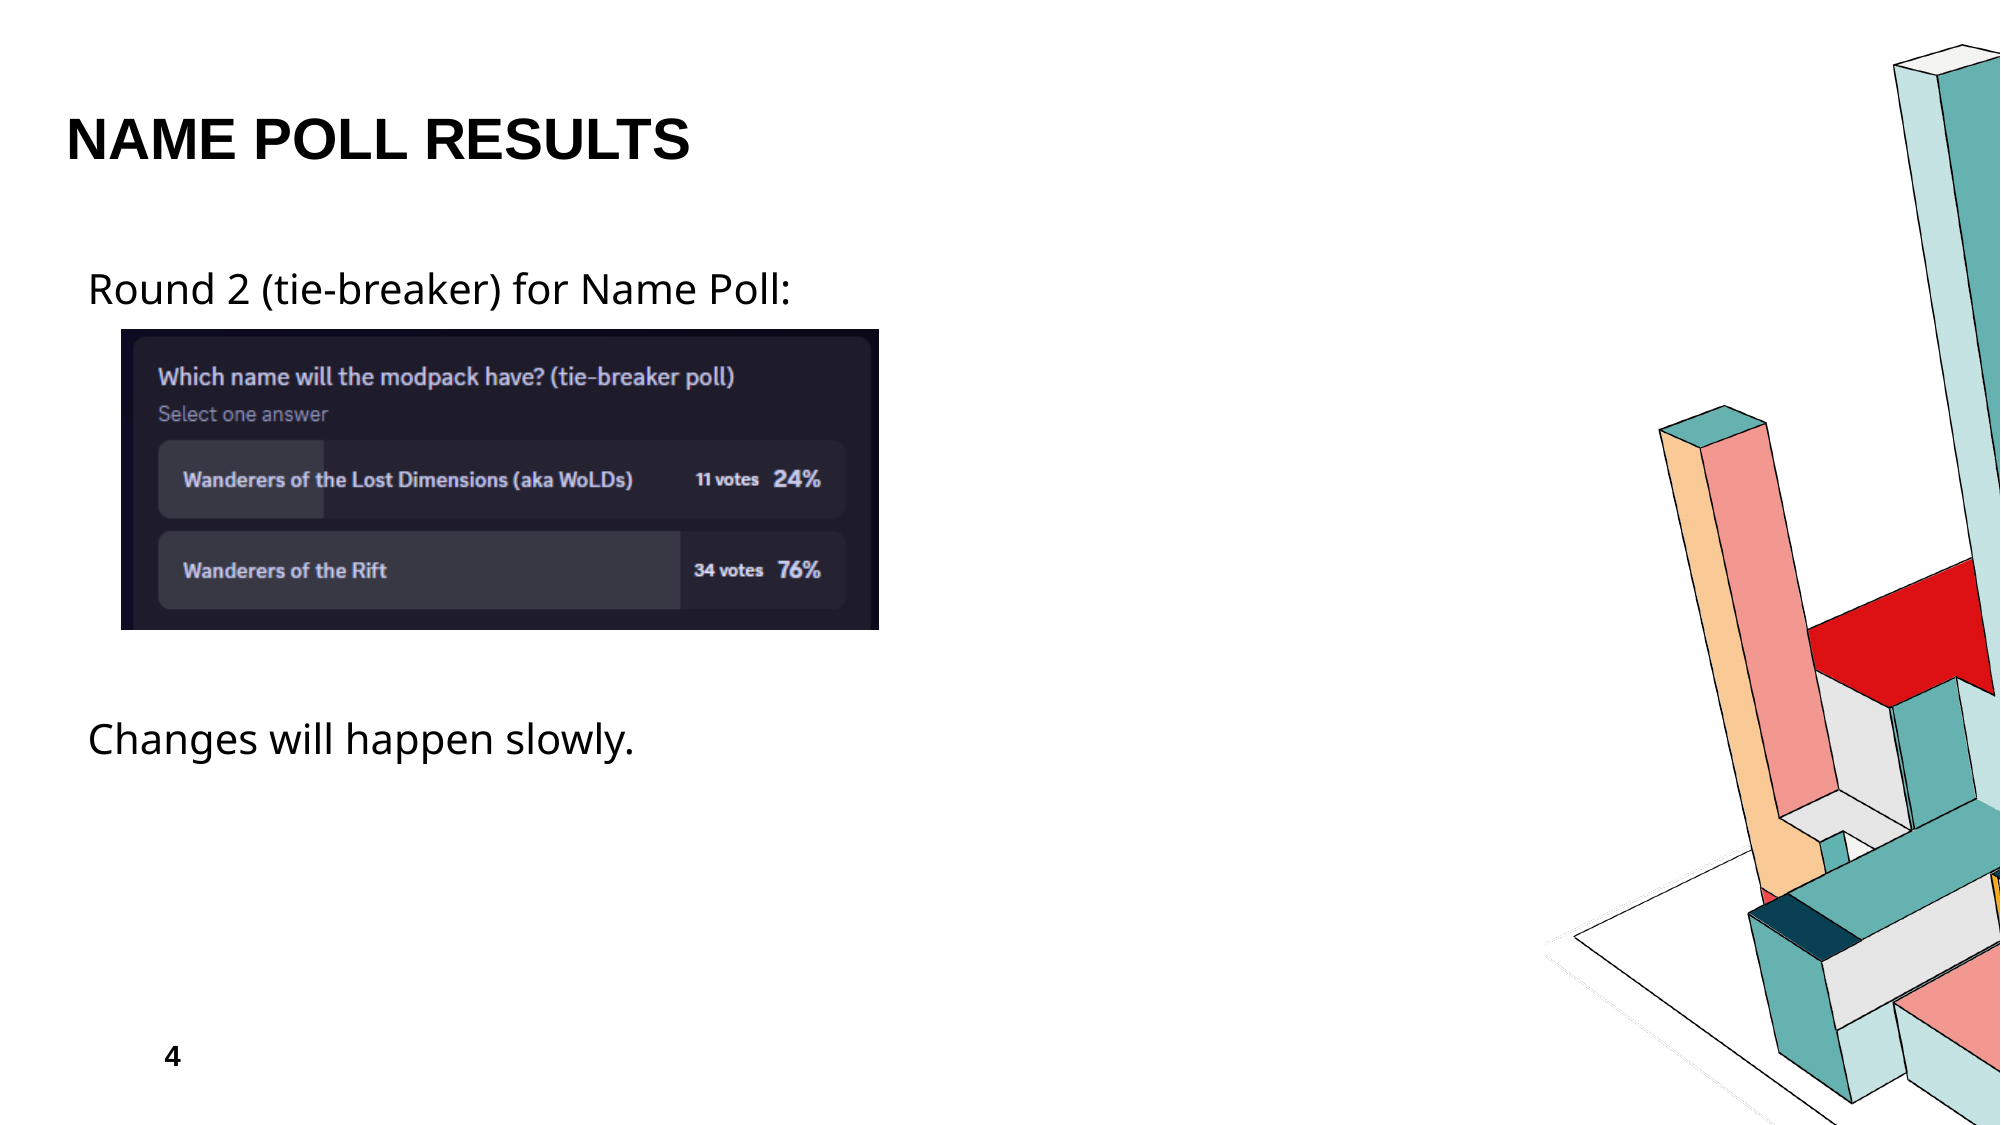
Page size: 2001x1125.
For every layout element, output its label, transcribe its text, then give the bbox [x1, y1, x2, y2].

title NAME POLL RESULTS [51, 11, 1757, 180]
list Round 2 (tie-breaker) for Name Poll: Changes will happen slowly. [72, 230, 928, 1040]
slide_number ‹#› [149, 1024, 588, 1085]
picture [120, 329, 880, 630]
picture [1544, 43, 2000, 1125]
